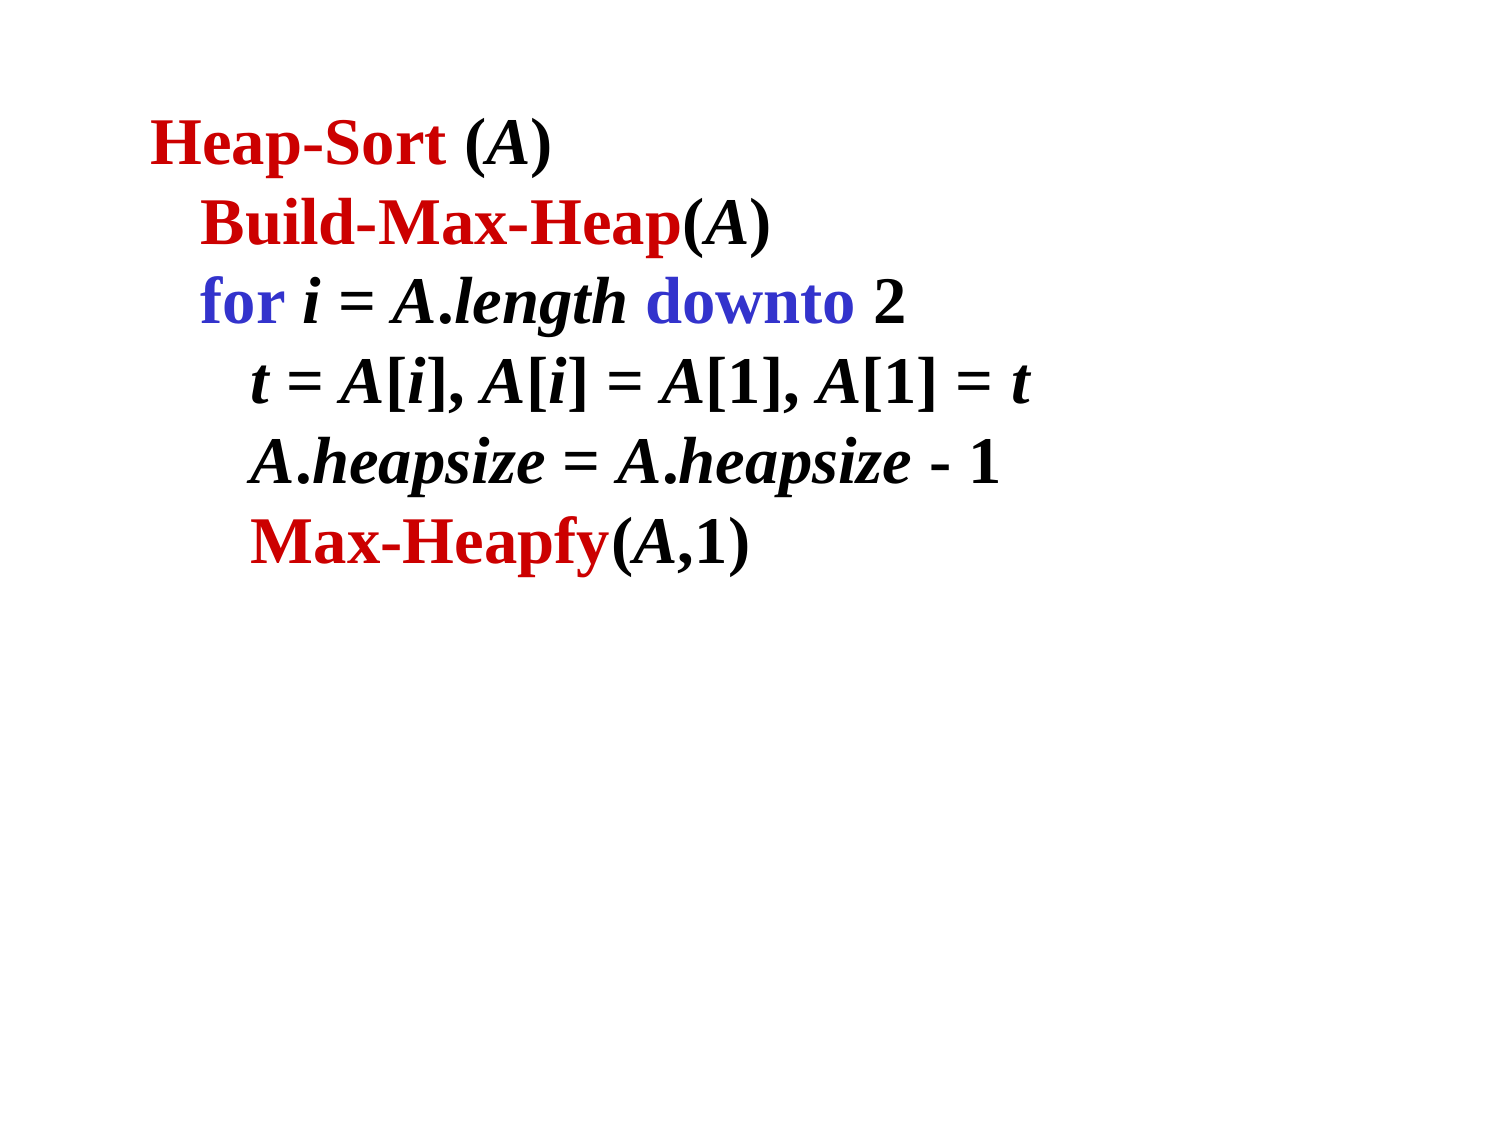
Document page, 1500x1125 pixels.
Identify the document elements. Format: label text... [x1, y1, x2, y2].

text_box Heap-Sort (A) Build-Max-Heap(A) for i = A.length downto 2 t = A[i], A[i] = A[1], A[1] = t A.heapsize = A.heapsize - 1 Max-Heapfy(A,1) [135, 90, 1224, 585]
